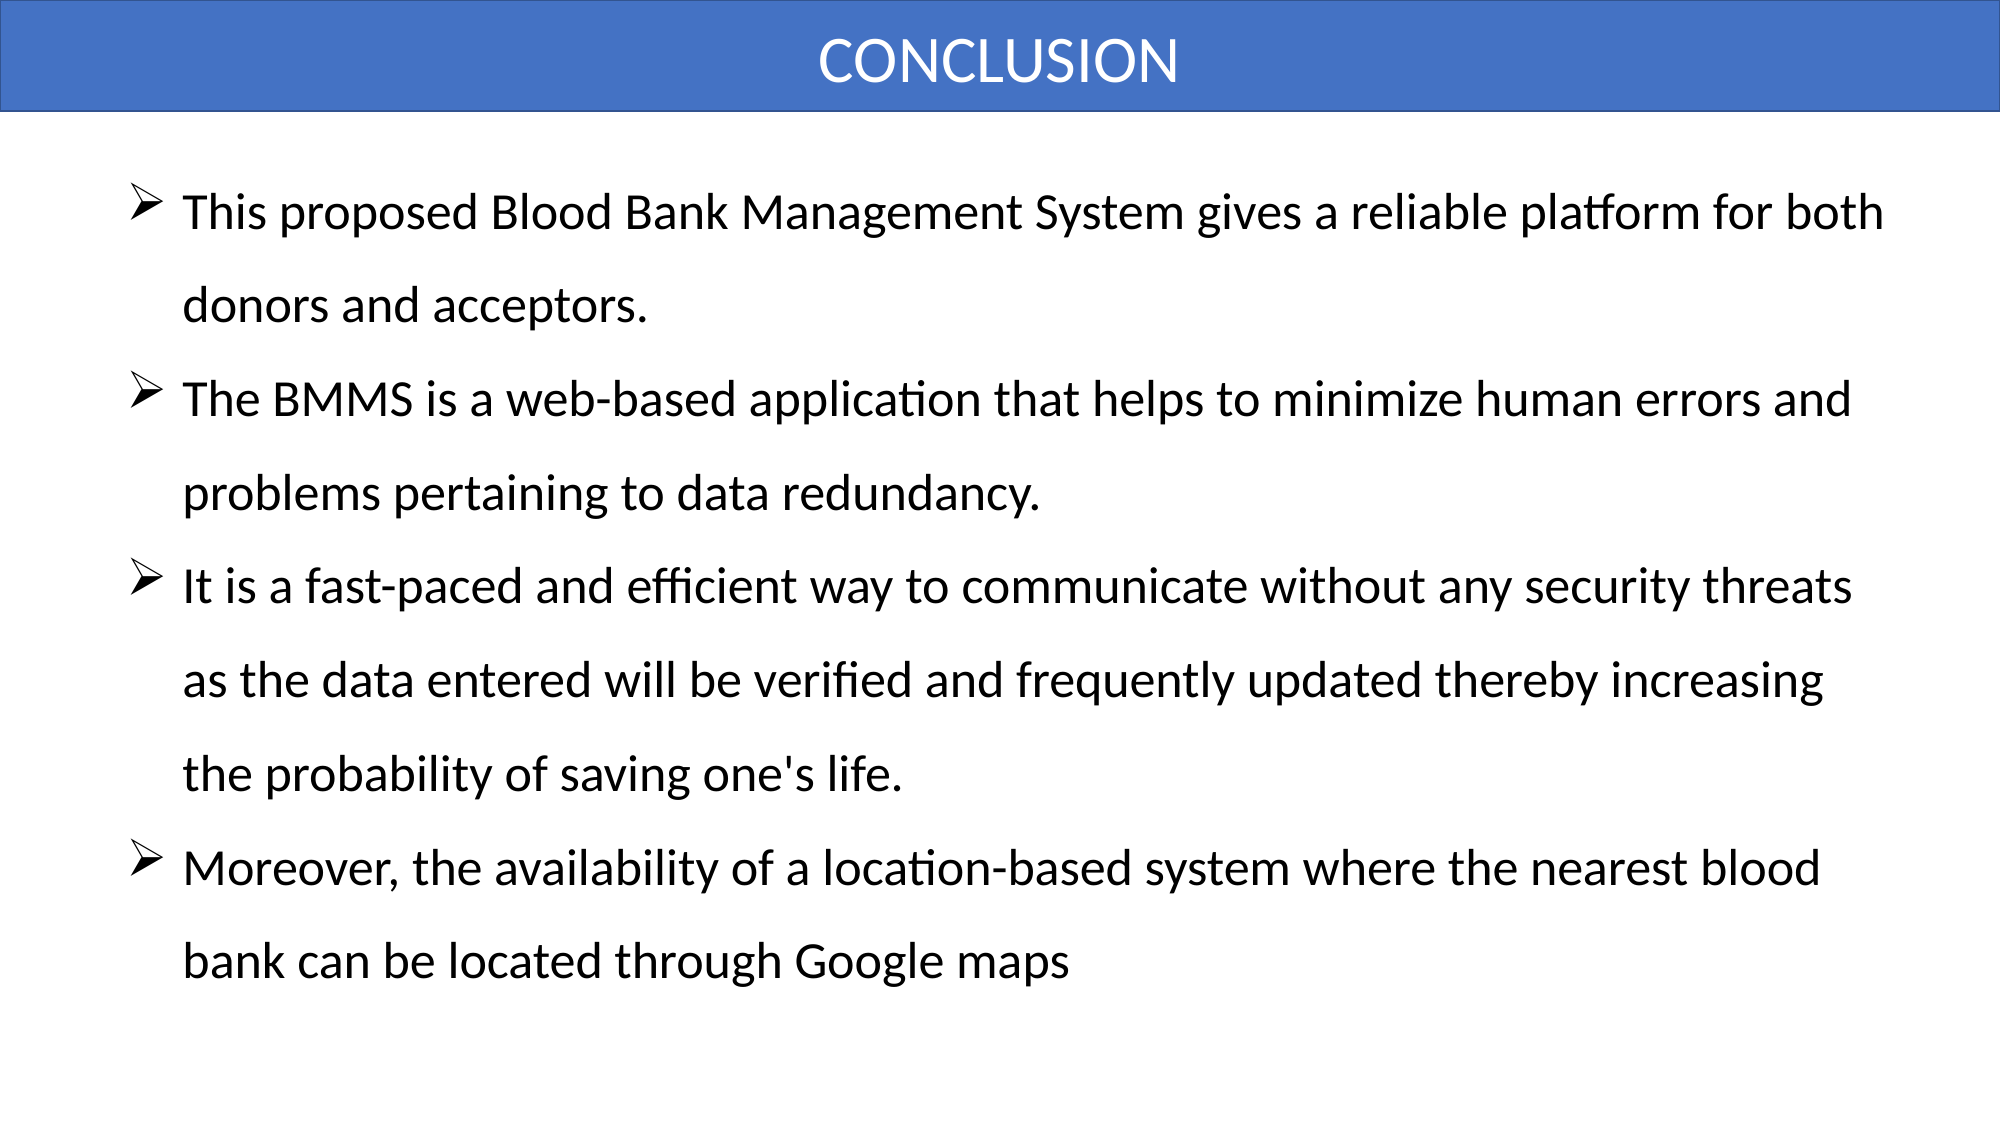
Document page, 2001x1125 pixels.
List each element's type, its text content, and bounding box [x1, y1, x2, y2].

text_box This proposed Blood Bank Management System gives a reliable platform for both donors and acceptors. The BMMS is a web-based application that helps to minimize human errors and problems pertaining to data redundancy. It is a fast-paced and efficient way to communicate without any security threats as the data entered will be verified and frequently updated thereby increasing the probability of saving one's life. Moreover, the availability of a location-based system where the nearest blood bank can be located through Google maps [111, 138, 1918, 997]
text_box CONCLUSION [0, 0, 2000, 112]
